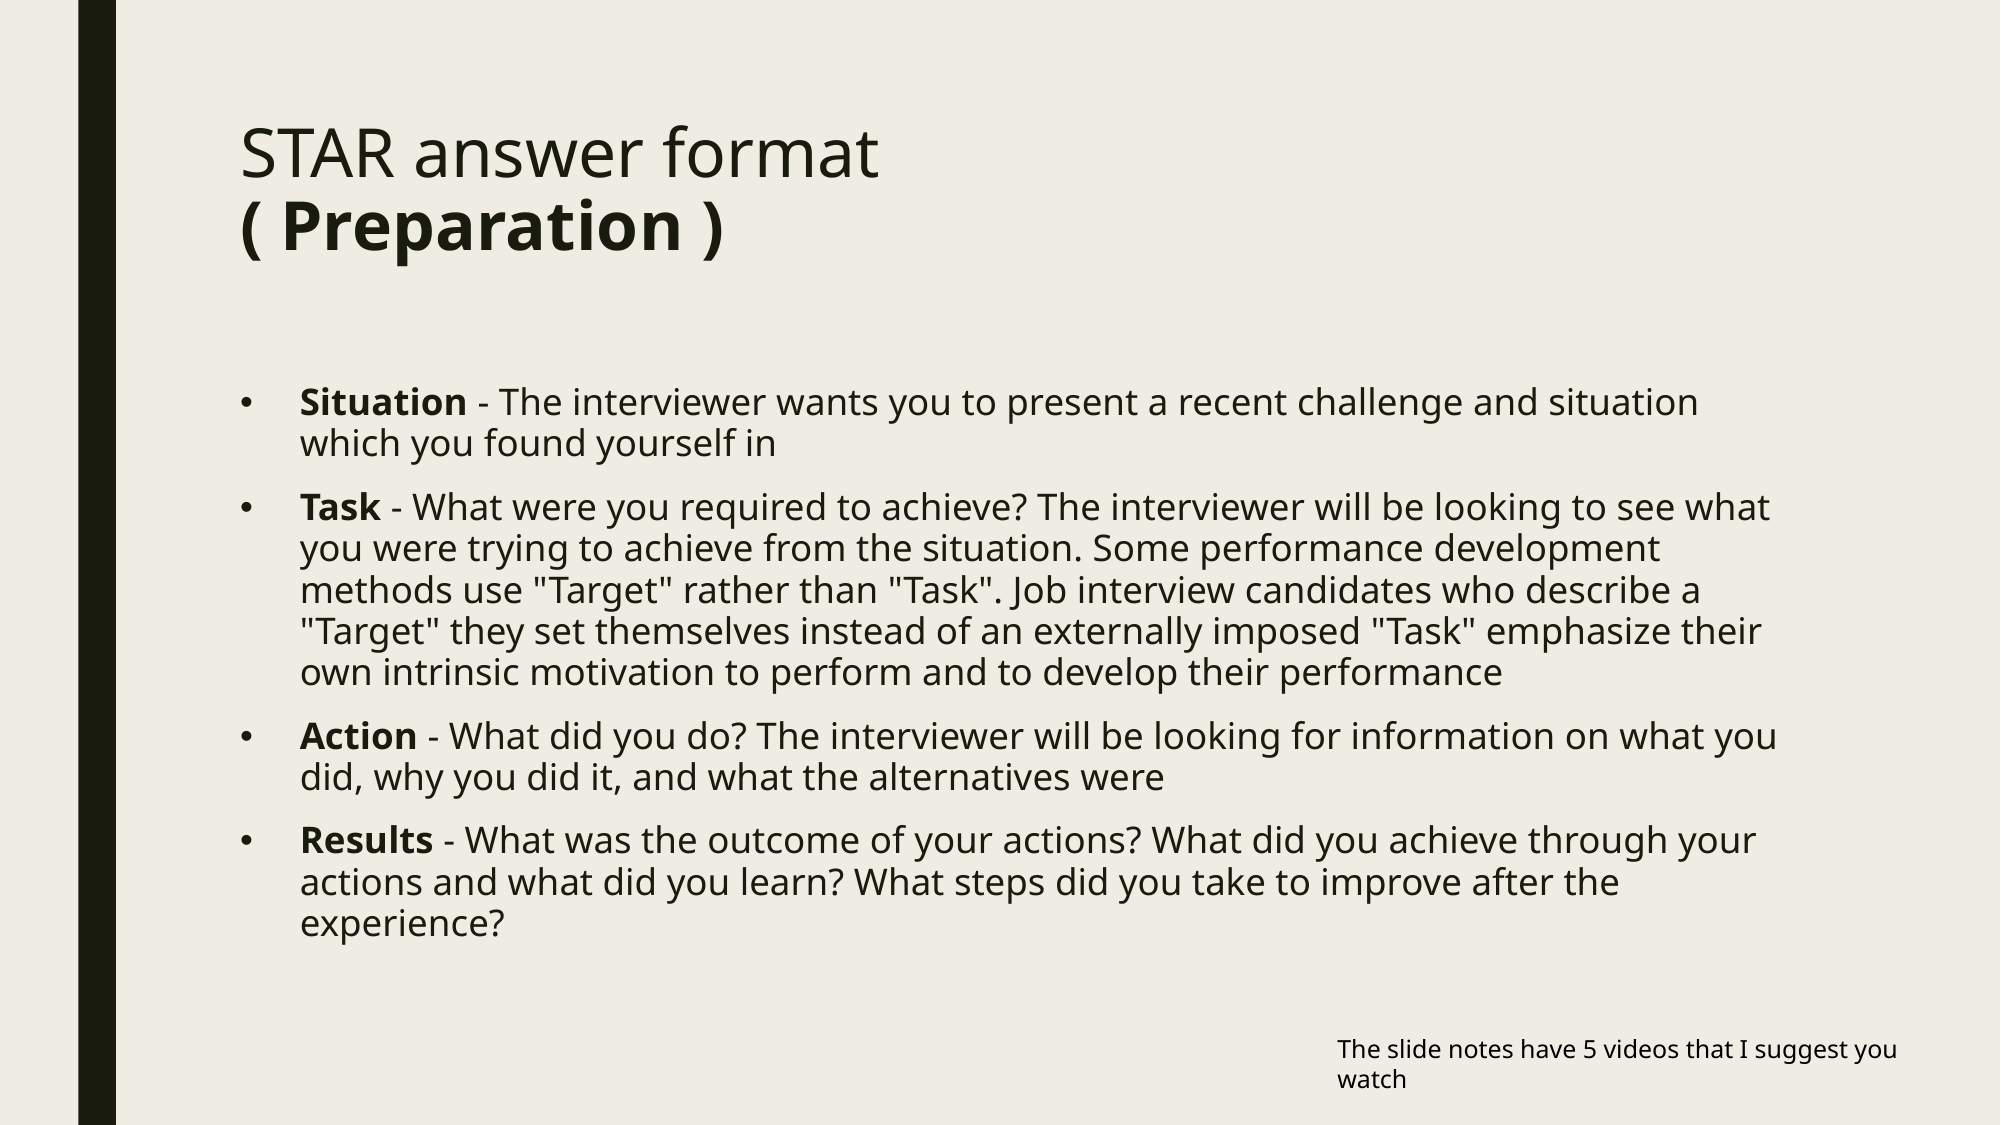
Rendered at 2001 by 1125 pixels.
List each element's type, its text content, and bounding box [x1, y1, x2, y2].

text_box The slide notes have 5 videos that I suggest you watch [1322, 1026, 1947, 1102]
title STAR answer format ( Preparation ) [225, 112, 1800, 357]
list Situation - The interviewer wants you to present a recent challenge and situation which you found yourself in Task - What were you required to achieve? The interviewer will be looking to see what you were trying to achieve from the situation. Some performance development methods use "Target" rather than "Task". Job interview candidates who describe a "Target" they set themselves instead of an externally imposed "Task" emphasize their own intrinsic motivation to perform and to develop their performance Action - What did you do? The interviewer will be looking for information on what you did, why you did it, and what the alternatives were Results - What was the outcome of your actions? What did you achieve through your actions and what did you learn? What steps did you take to improve after the experience? [225, 375, 1800, 963]
